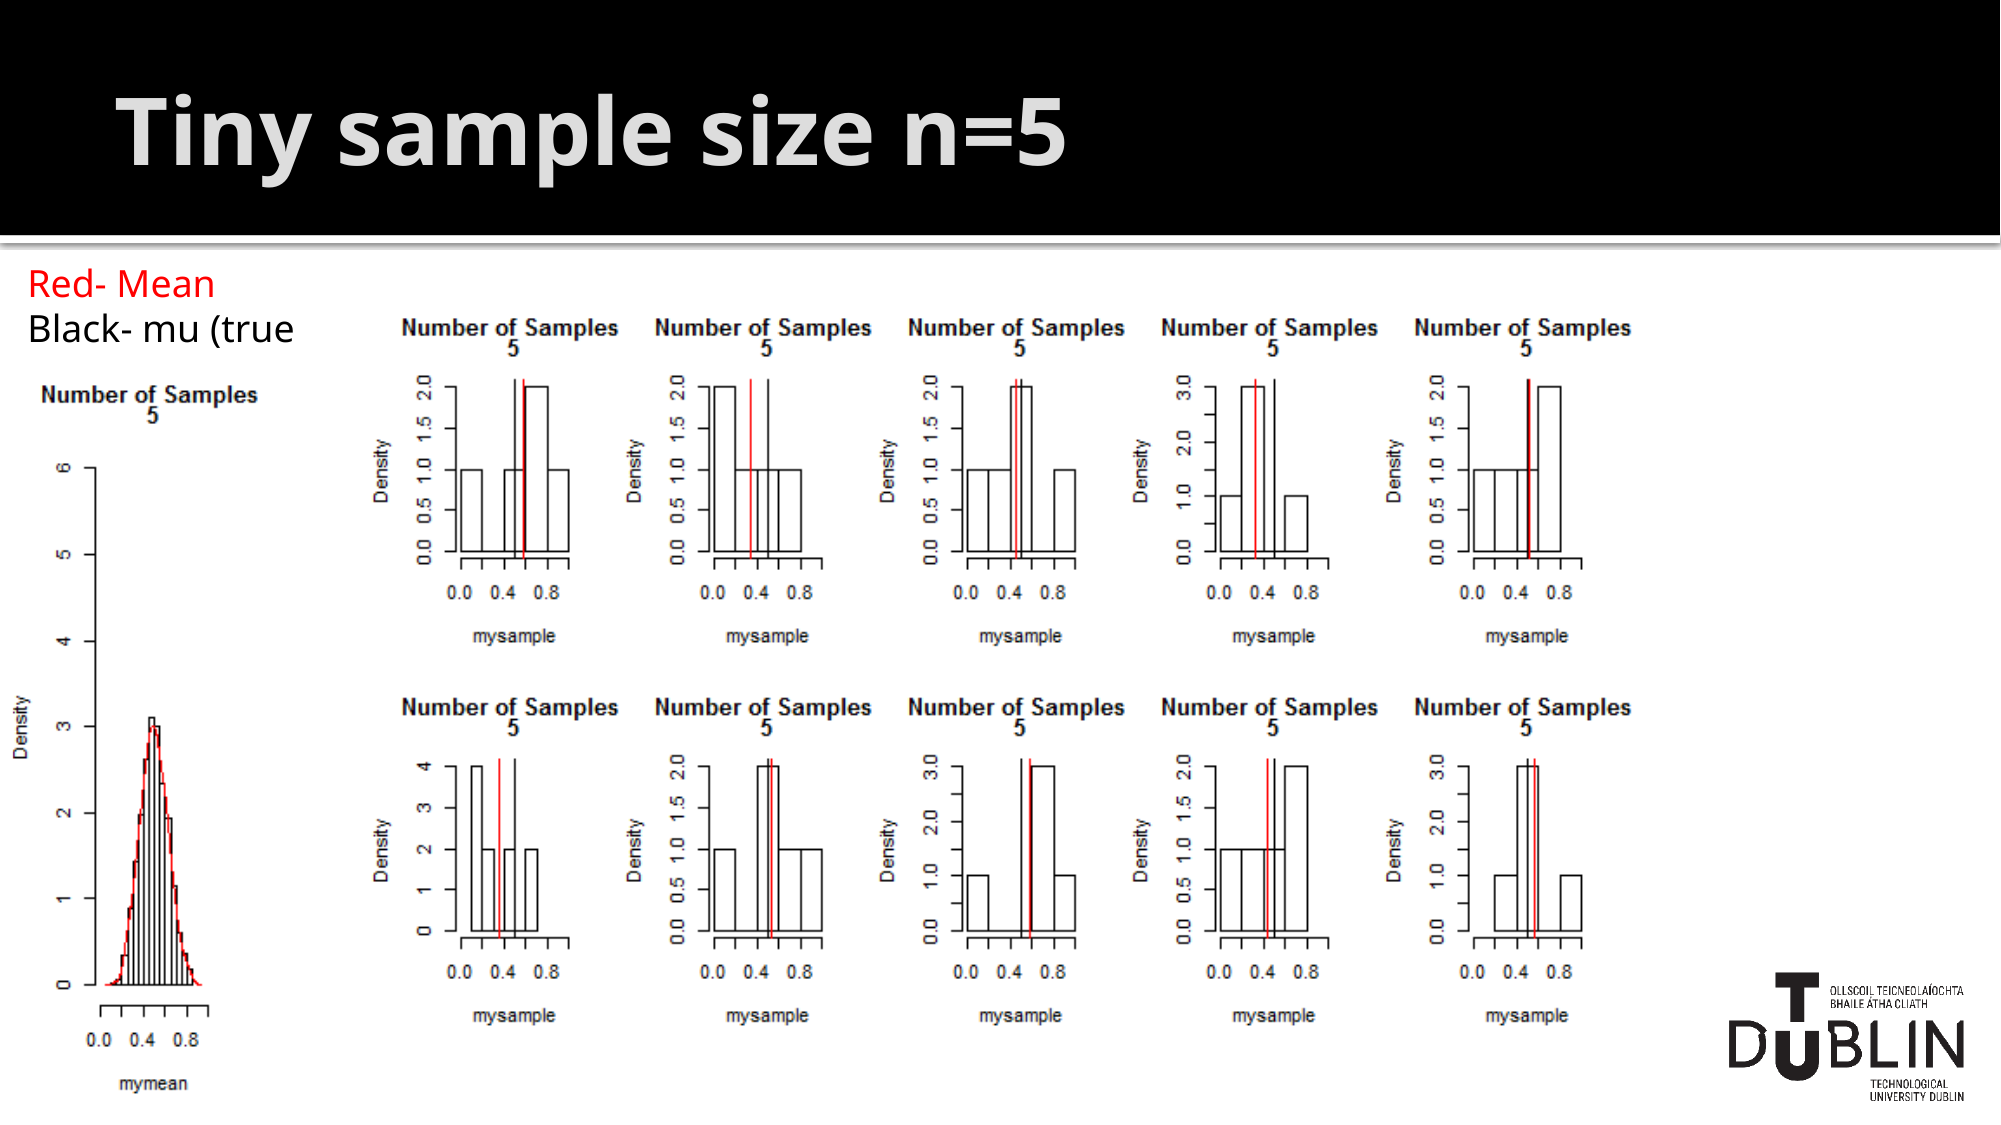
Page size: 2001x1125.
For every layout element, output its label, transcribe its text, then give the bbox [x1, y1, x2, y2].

picture [1694, 940, 2000, 1125]
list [367, 291, 1633, 1050]
picture [12, 358, 264, 1118]
title Tiny sample size n=5 [99, 25, 1900, 231]
text_box Red- Mean Black- mu (true mean) [12, 252, 394, 403]
